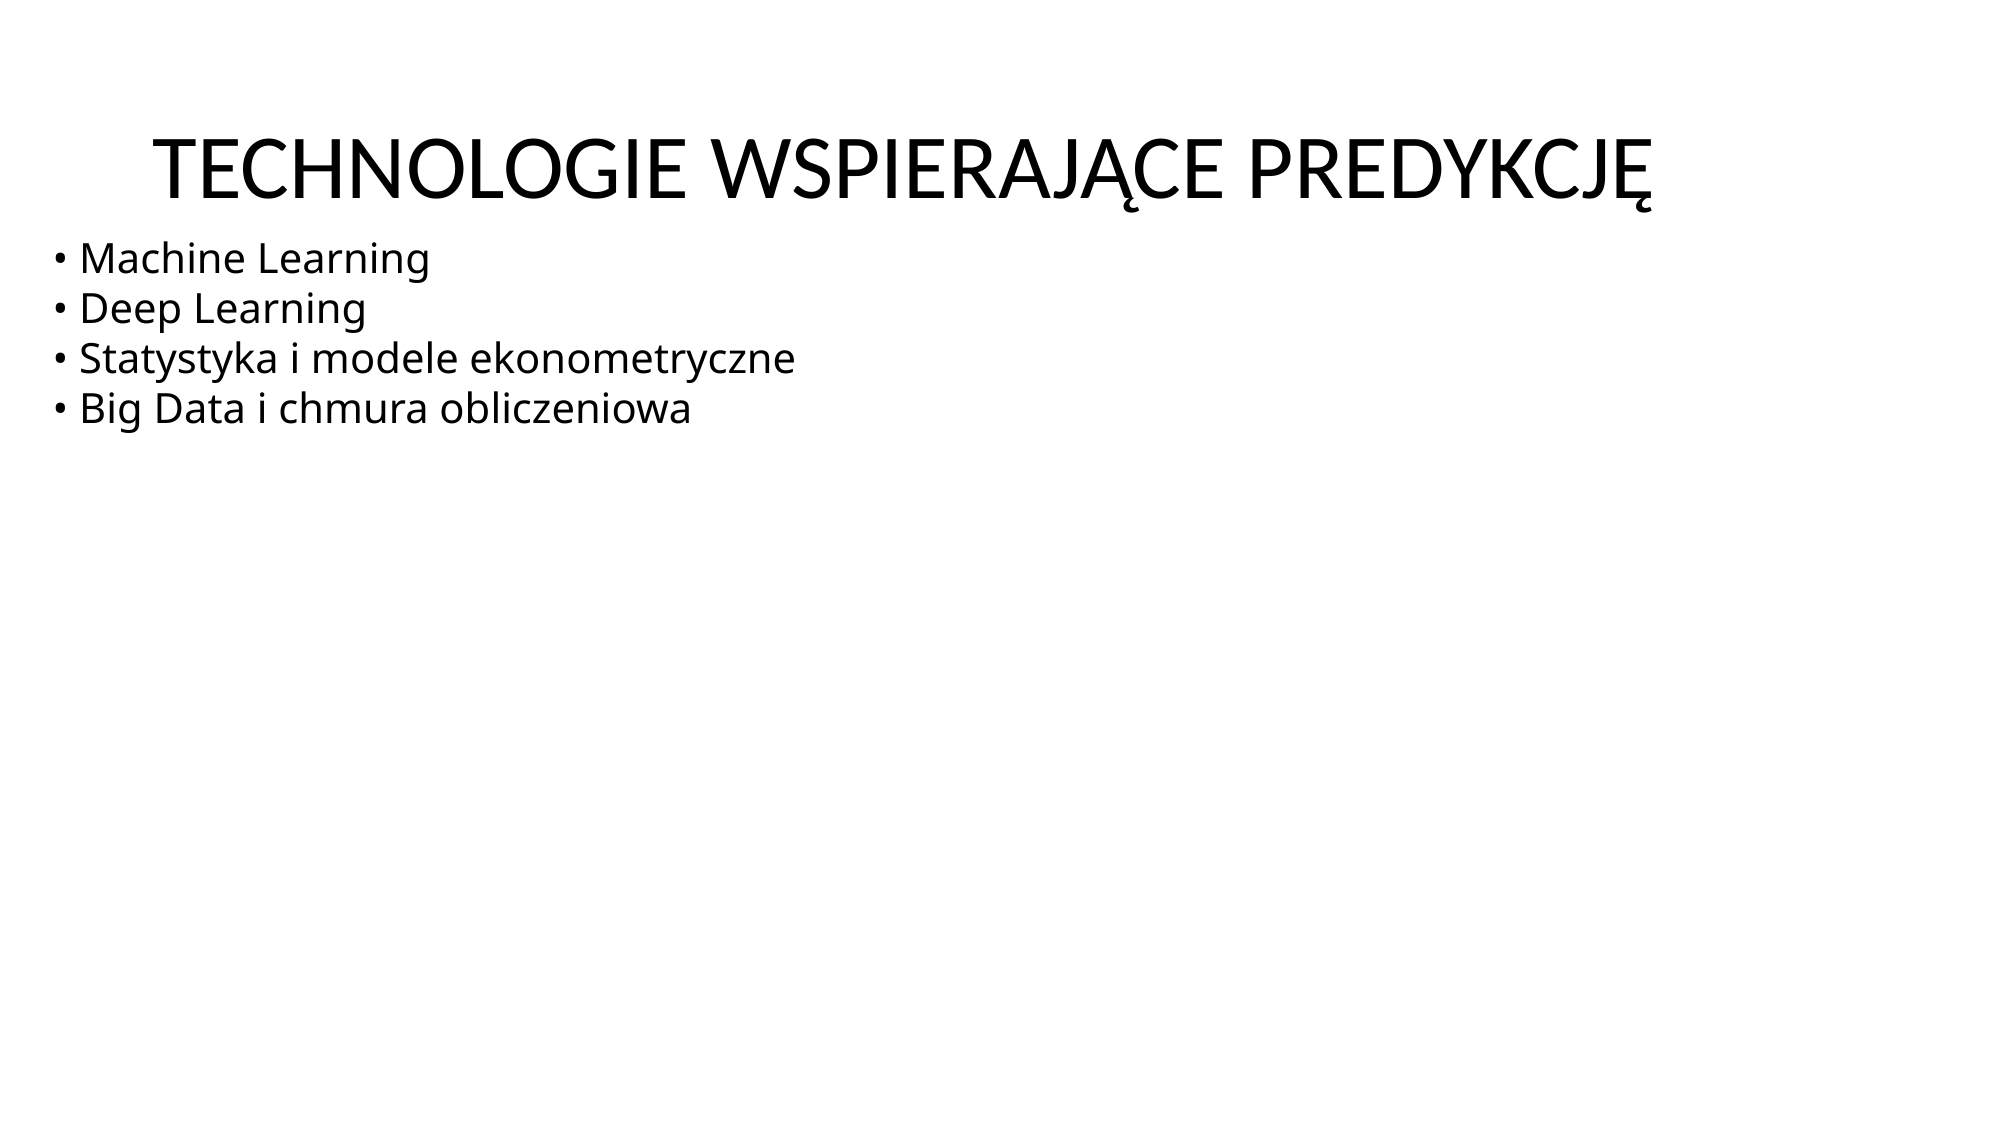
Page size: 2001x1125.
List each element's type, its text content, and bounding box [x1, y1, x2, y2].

title Technologie wspierające predykcję [137, 59, 1863, 278]
text_box • Machine Learning • Deep Learning • Statystyka i modele ekonometryczne • Big Data i chmura obliczeniowa [37, 187, 812, 440]
